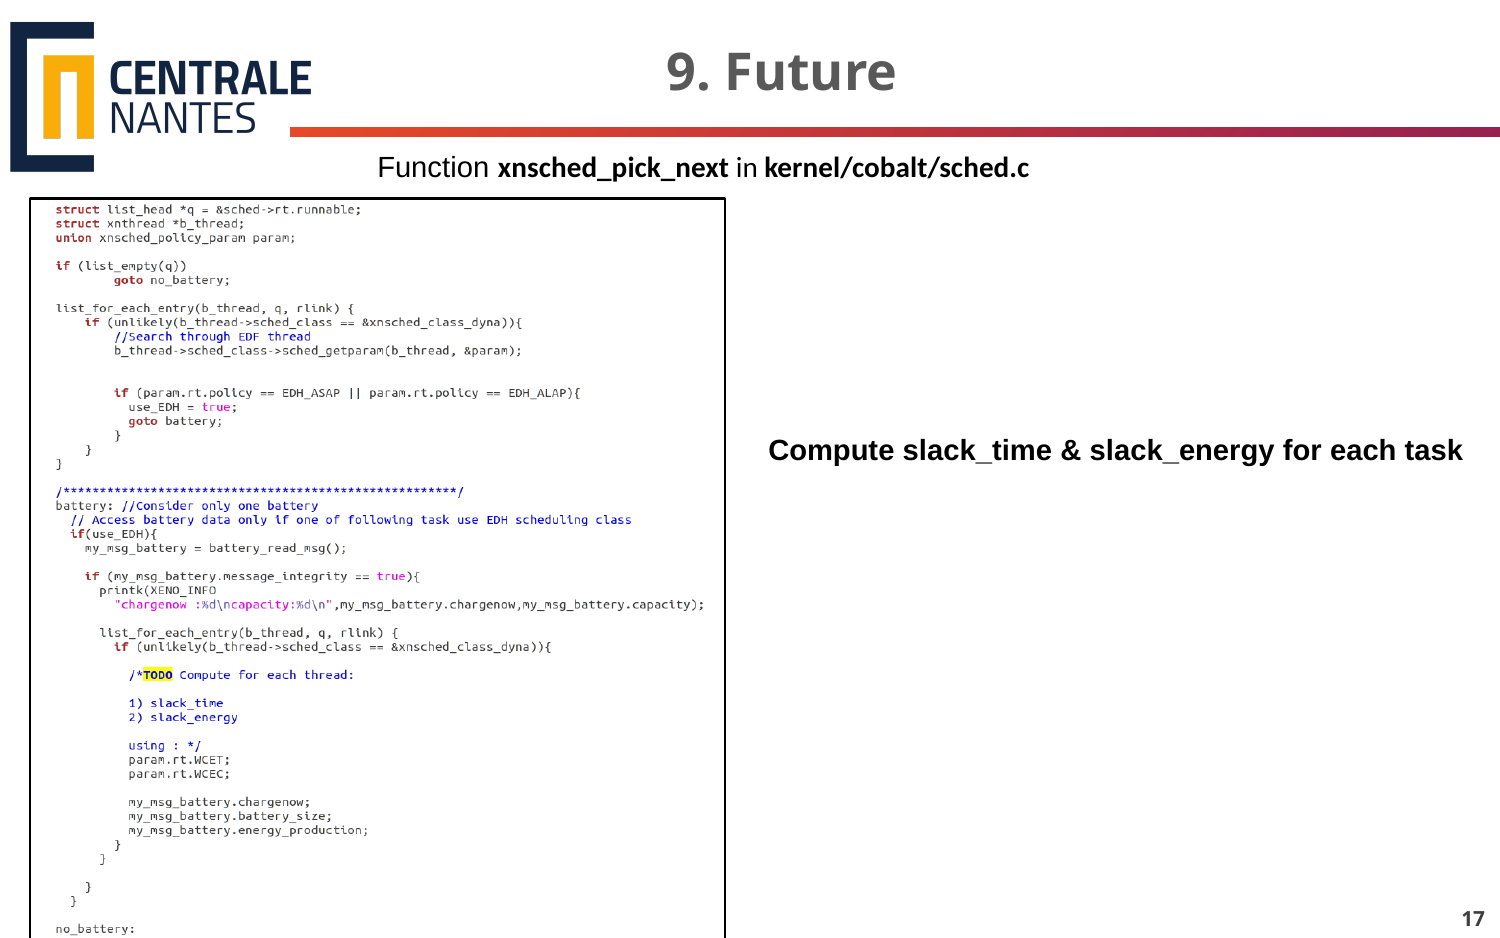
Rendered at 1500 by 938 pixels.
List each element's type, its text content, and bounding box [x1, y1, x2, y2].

text_box 9. Future [361, 9, 1249, 130]
slide_number 17 [1316, 901, 1500, 938]
picture [0, 0, 724, 938]
text_box [361, 138, 1470, 434]
text_box Compute slack_time & slack_energy for each task [753, 424, 1500, 475]
text_box Function xnsched_pick_next in kernel/cobalt/sched.c [362, 140, 1109, 191]
